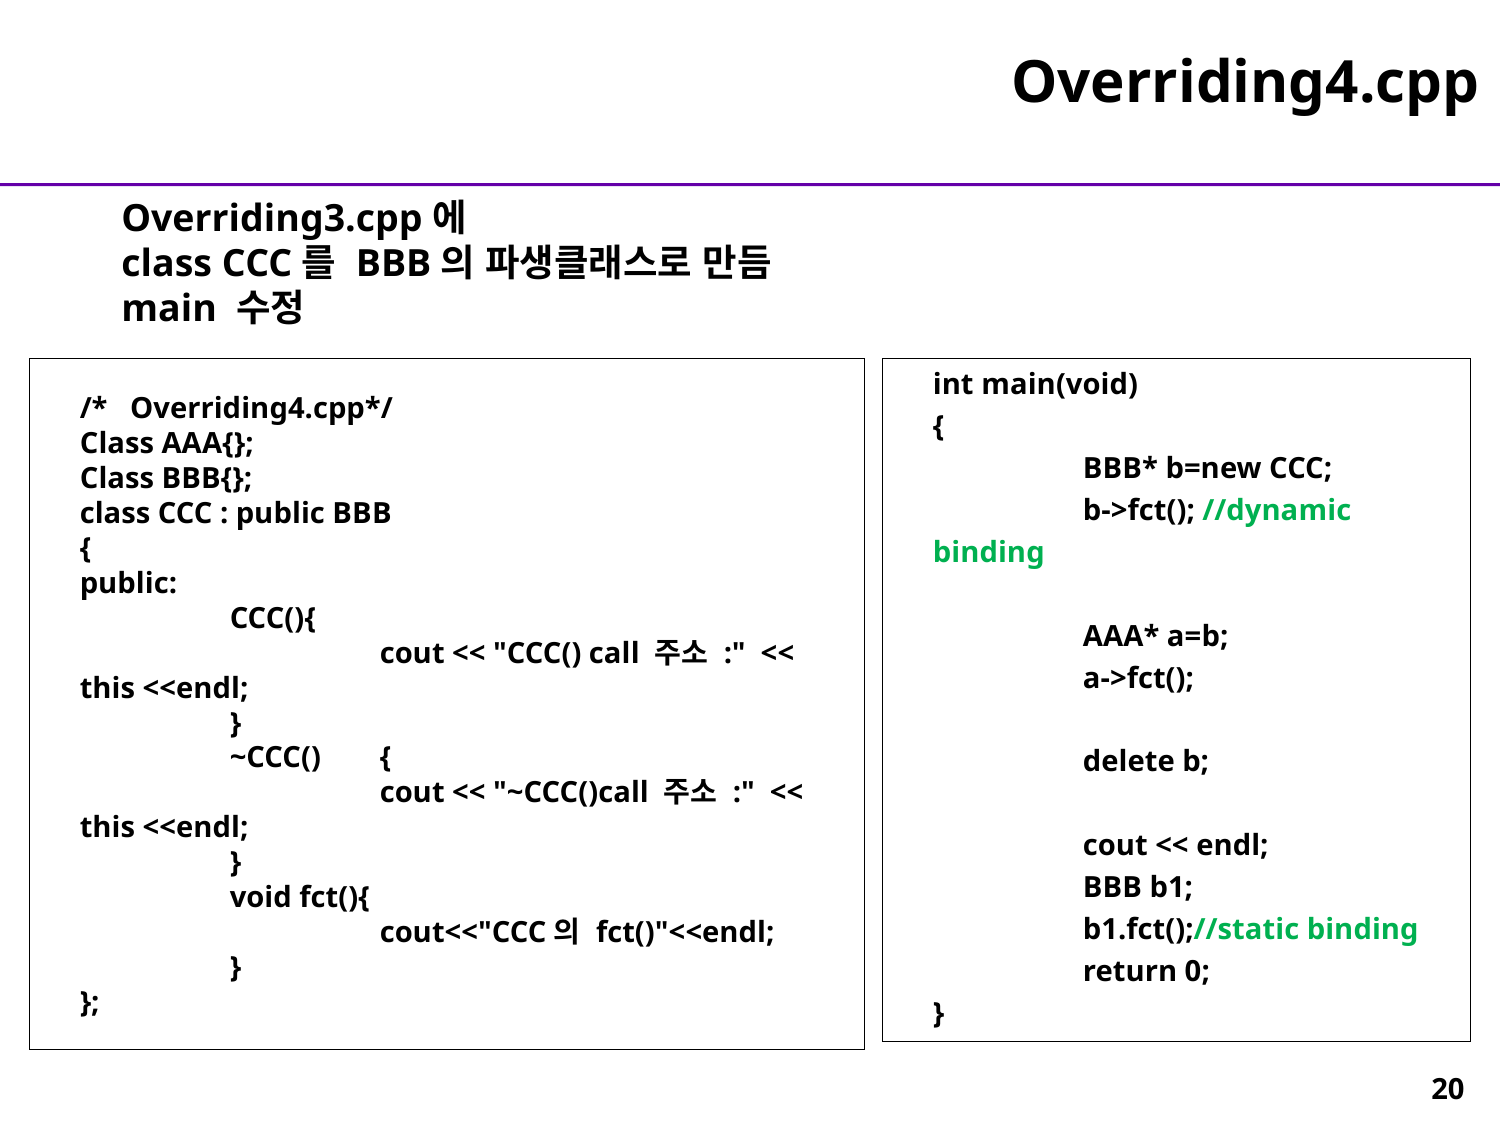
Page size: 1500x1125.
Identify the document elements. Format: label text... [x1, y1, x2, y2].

text_box Overriding4.cpp [395, 37, 1494, 122]
slide_number 20 [1129, 1062, 1480, 1125]
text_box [29, 185, 1471, 1050]
